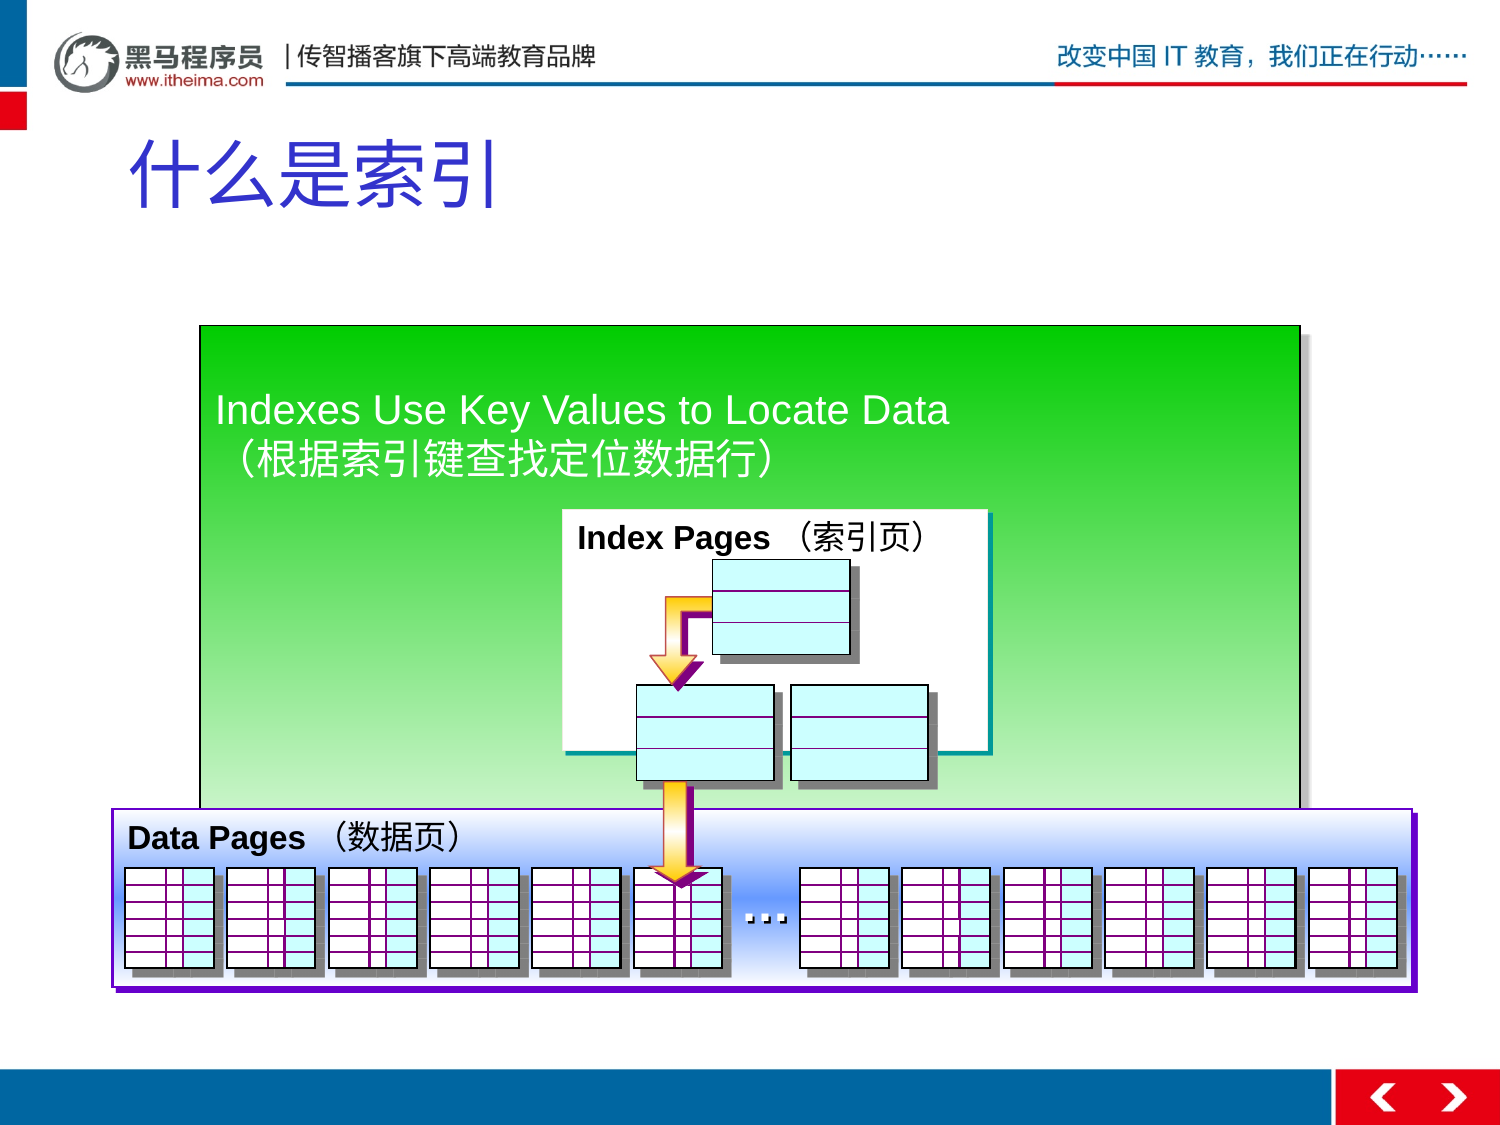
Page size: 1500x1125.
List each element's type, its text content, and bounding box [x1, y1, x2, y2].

text_box Index Pages（索引页） [562, 509, 988, 751]
picture [0, 0, 1500, 1125]
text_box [112, 809, 1413, 988]
text_box [663, 789, 687, 807]
title 什么是索引 [112, 54, 1375, 291]
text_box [712, 559, 851, 655]
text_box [636, 684, 775, 781]
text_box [790, 684, 929, 781]
text_box [649, 596, 707, 683]
text_box Indexes Use Key Values to Locate Data （根据索引键查找定位数据行） [200, 325, 1300, 807]
